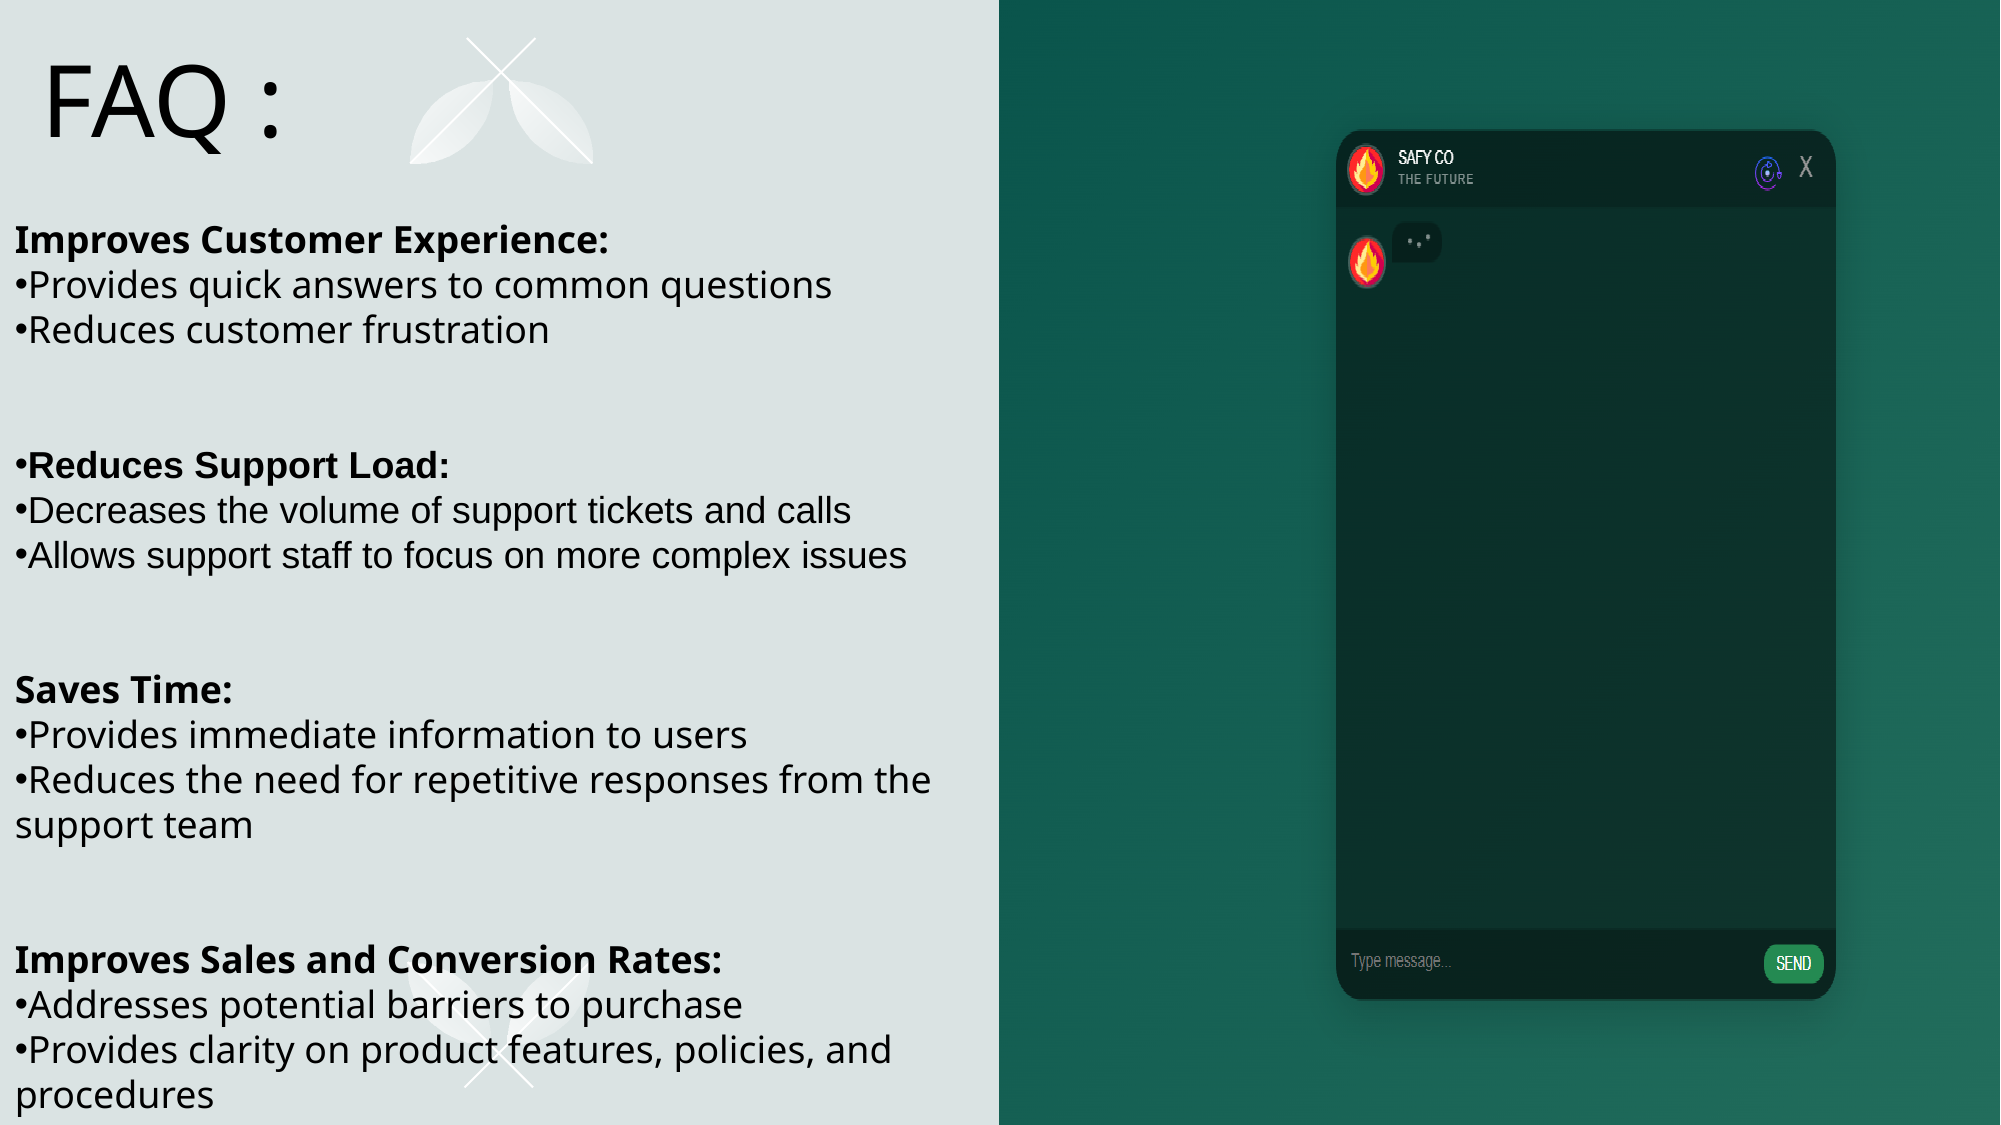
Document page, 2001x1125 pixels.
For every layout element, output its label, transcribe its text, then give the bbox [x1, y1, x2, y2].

picture [999, 0, 2000, 1125]
title FAQ : [26, 22, 389, 174]
text_box Improves Customer Experience: Provides quick answers to common questions Reduces customer frustration Reduces Support Load: Decreases the volume of support tickets and calls Allows support staff to focus on more complex issues Saves Time: Provides immediate information to users Reduces the need for repetitive responses from the support team Improves Sales and Conversion Rates: Addresses potential barriers to purchase Provides clarity on product features, policies, and procedures [0, 208, 999, 1125]
